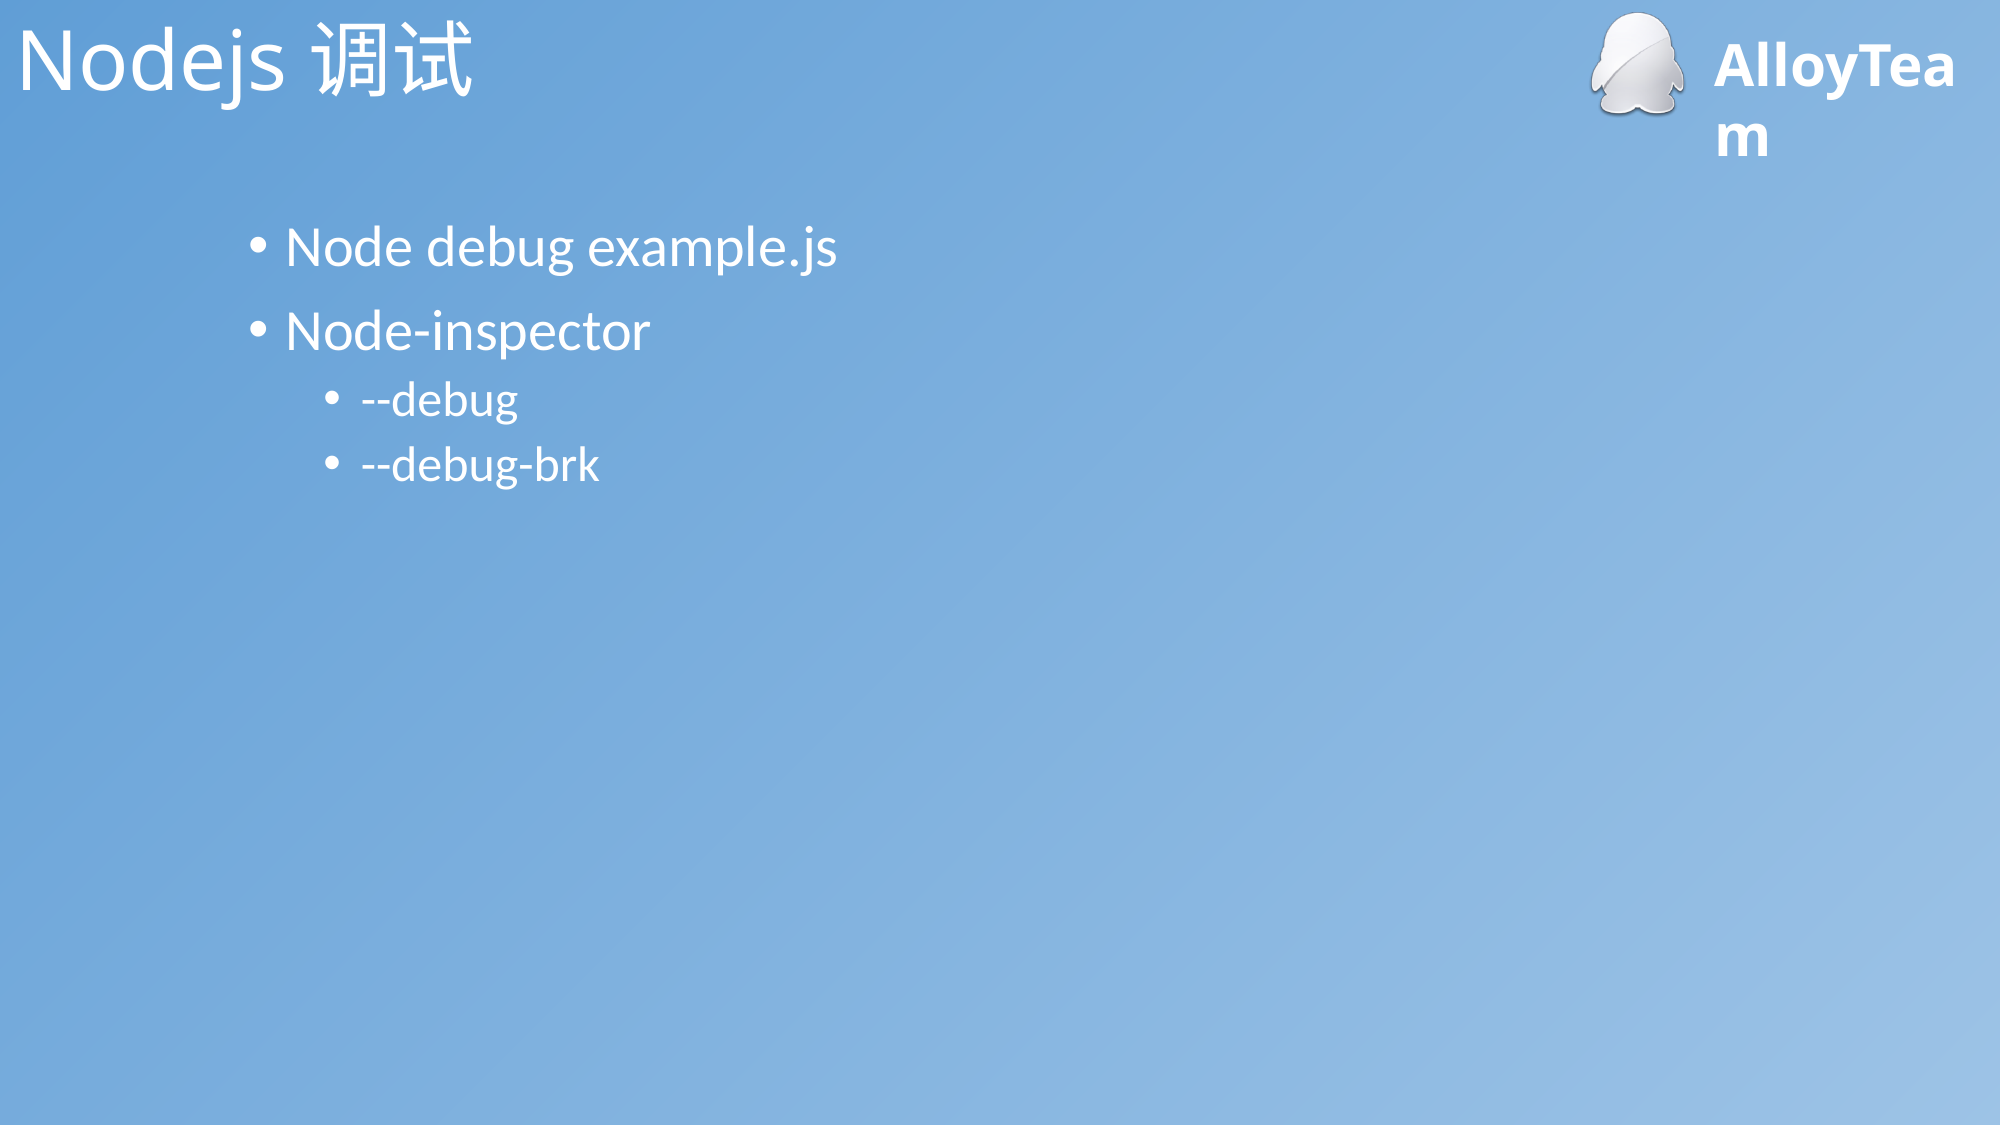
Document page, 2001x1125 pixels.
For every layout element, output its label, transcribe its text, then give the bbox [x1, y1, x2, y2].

picture [1582, 8, 1693, 118]
list Node debug example.js Node-inspector --debug --debug-brk [233, 208, 1800, 975]
title Nodejs调试 [0, 0, 1565, 127]
